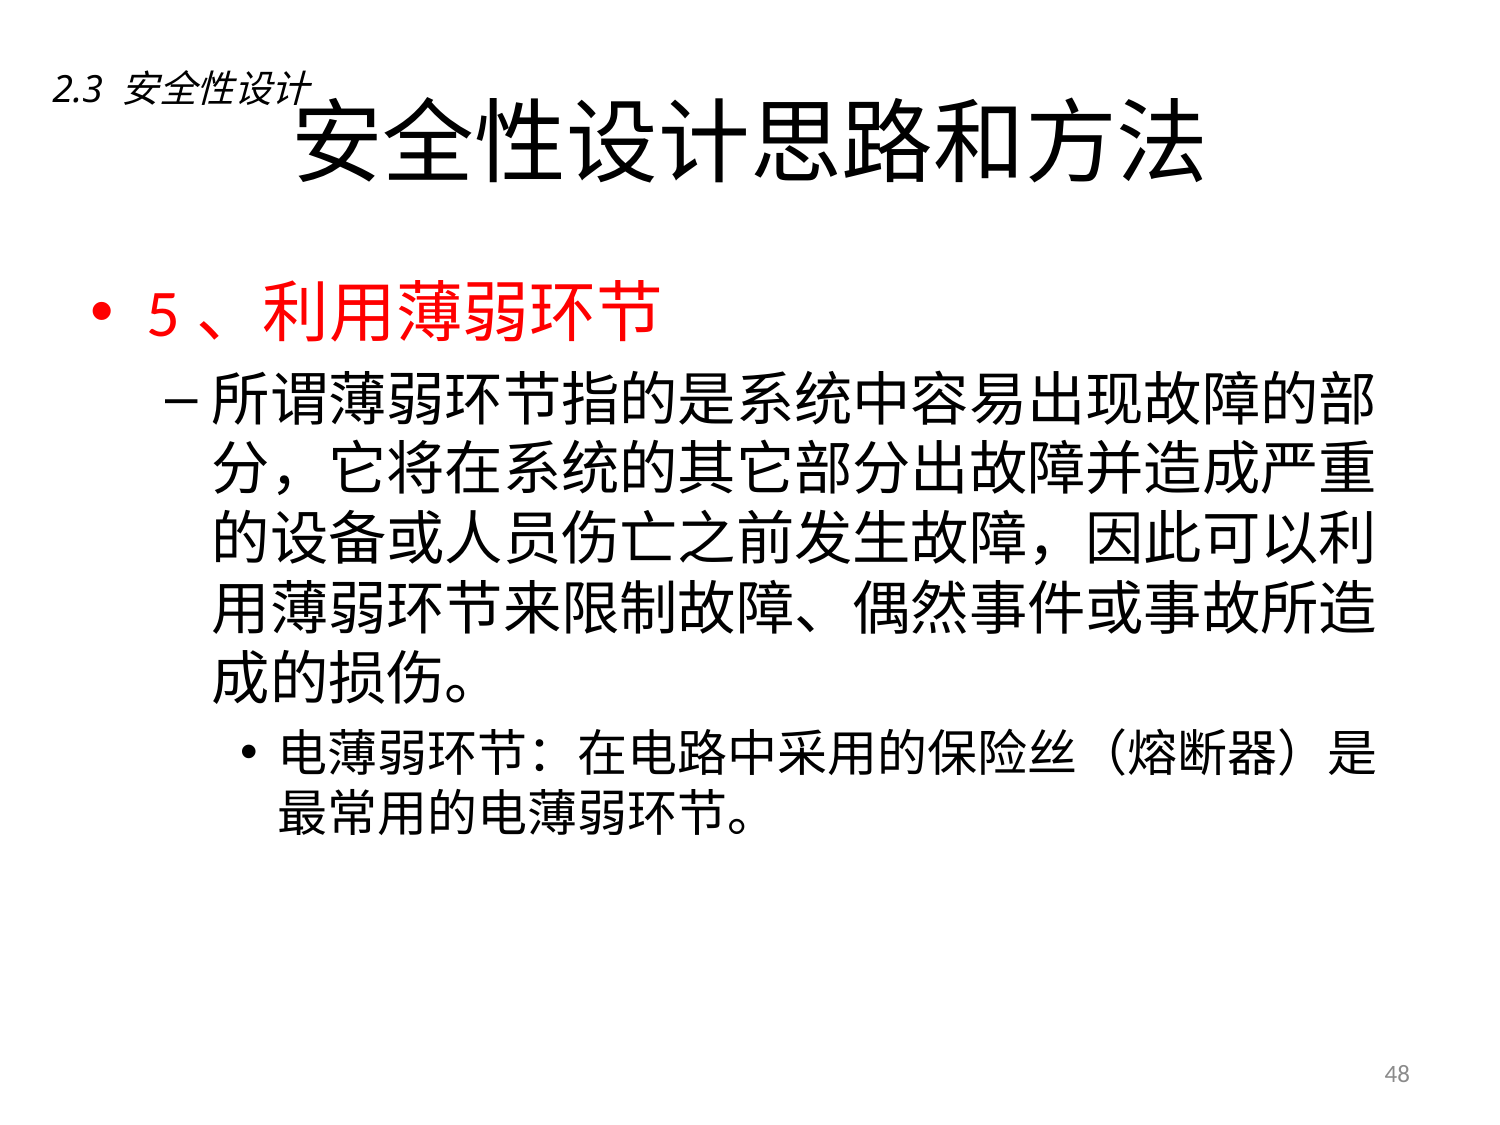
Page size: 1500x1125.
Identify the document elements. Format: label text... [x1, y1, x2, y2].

slide_number 48 [1074, 1042, 1425, 1103]
text_box 2.3 安全性设计 [37, 49, 479, 125]
list 5、利用薄弱环节 所谓薄弱环节指的是系统中容易出现故障的部分，它将在系统的其它部分出故障并造成严重的设备或人员伤亡之前发生故障，因此可以利用薄弱环节来限制故障、偶然事件或事故所造成的损伤。 电薄弱环节：在电路中采用的保险丝（熔断器）是最常用的电薄弱环节。 [75, 262, 1425, 1005]
title 安全性设计思路和方法 [75, 45, 1425, 233]
